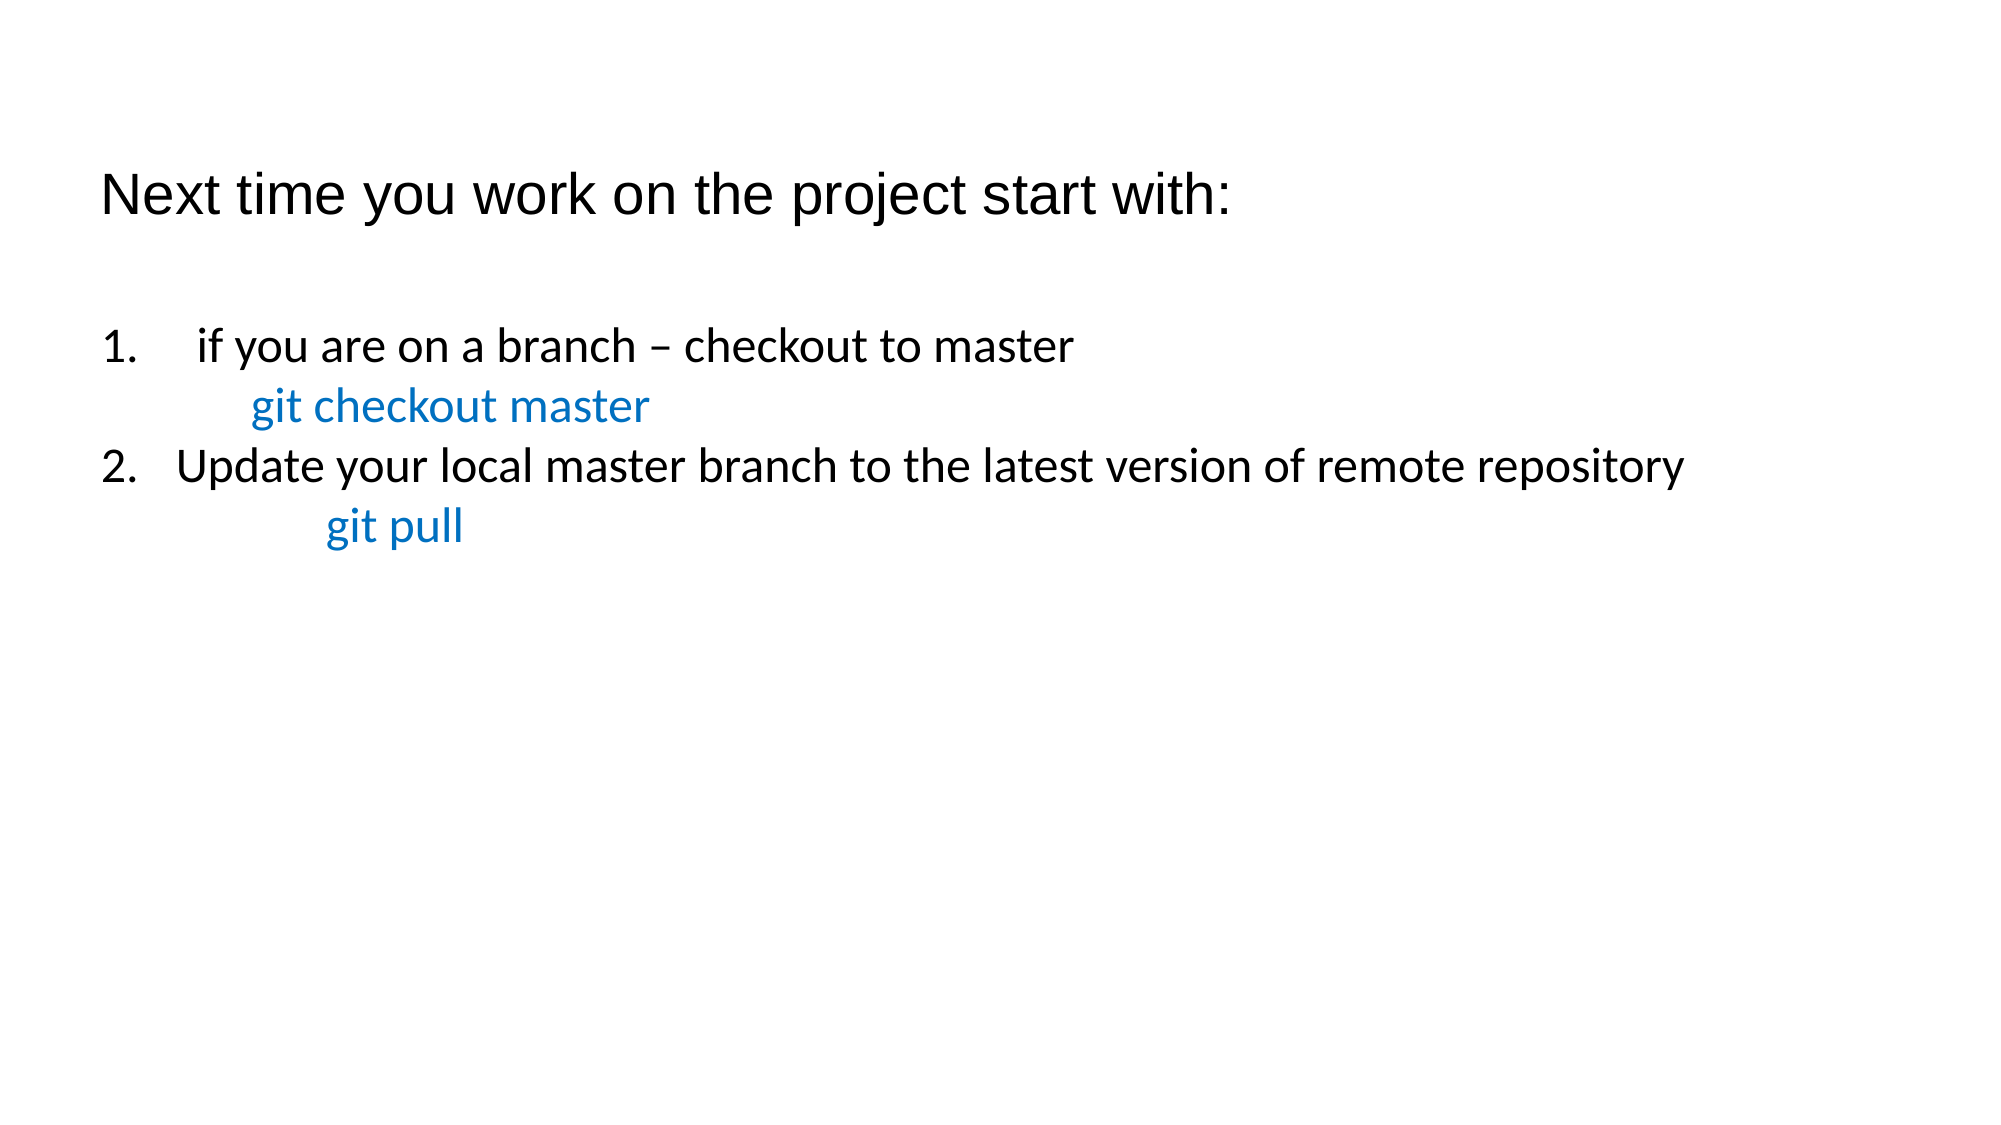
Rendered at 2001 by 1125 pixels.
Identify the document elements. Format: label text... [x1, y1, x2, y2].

text_box Next time you work on the project start with: [86, 148, 1864, 234]
text_box if you are on a branch – checkout to master git checkout master Update your local master branch to the latest version of remote repository git pull [86, 304, 1864, 560]
